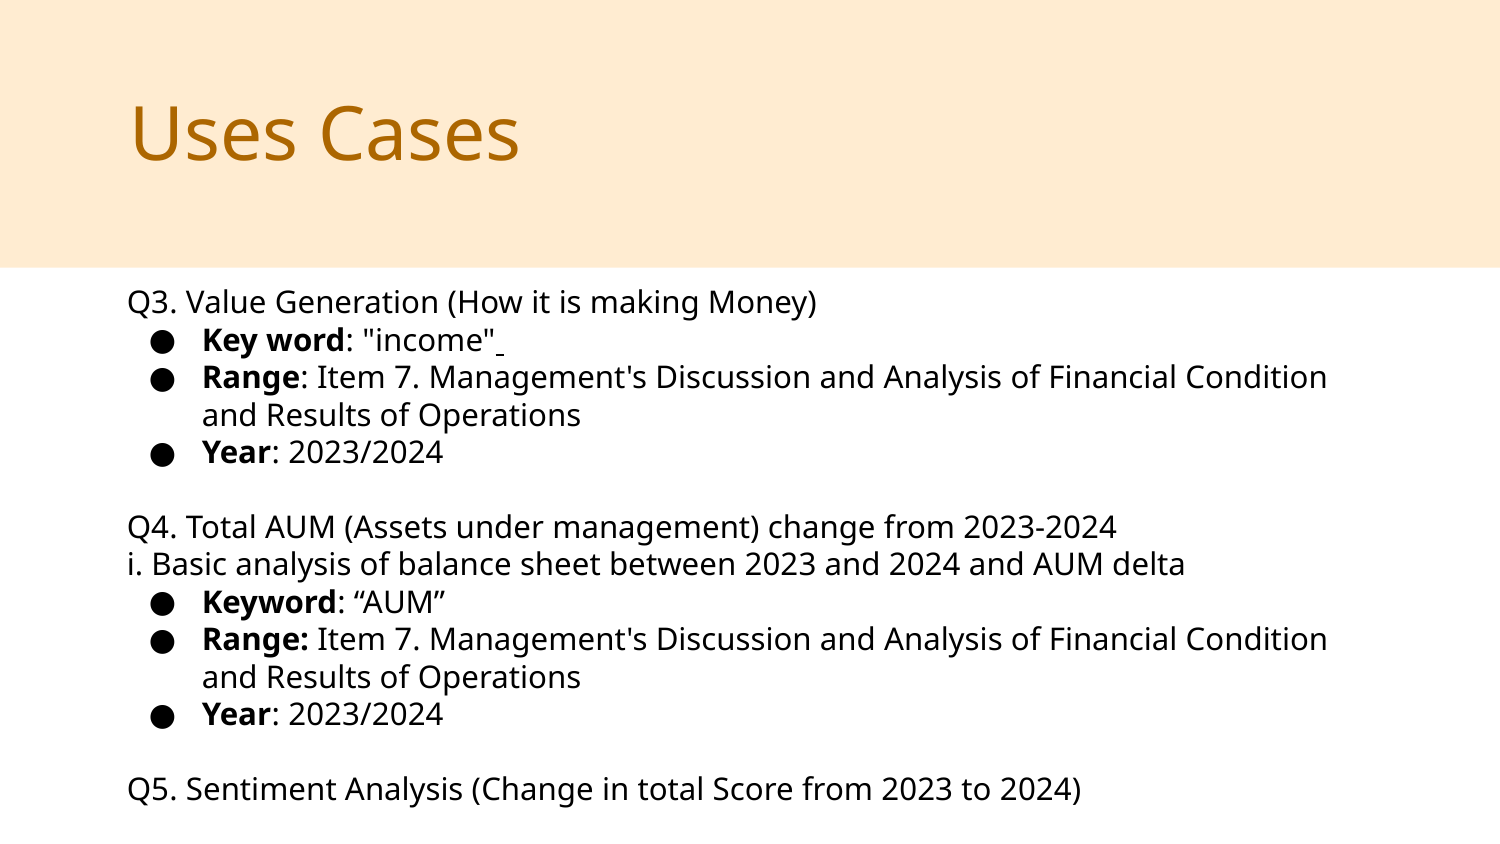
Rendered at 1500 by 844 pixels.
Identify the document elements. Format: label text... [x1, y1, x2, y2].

text_box Q3. Value Generation (How it is making Money) Key word: "income" Range: Item 7. Management's Discussion and Analysis of Financial Condition and Results of Operations Year: 2023/2024 Q4. Total AUM (Assets under management) change from 2023-2024 i. Basic analysis of balance sheet between 2023 and 2024 and AUM delta Keyword: “AUM” Range: Item 7. Management's Discussion and Analysis of Financial Condition and Results of Operations Year: 2023/2024 Q5. Sentiment Analysis (Change in total Score from 2023 to 2024) [111, 267, 1389, 822]
subtitle Uses Cases [129, 85, 1104, 267]
